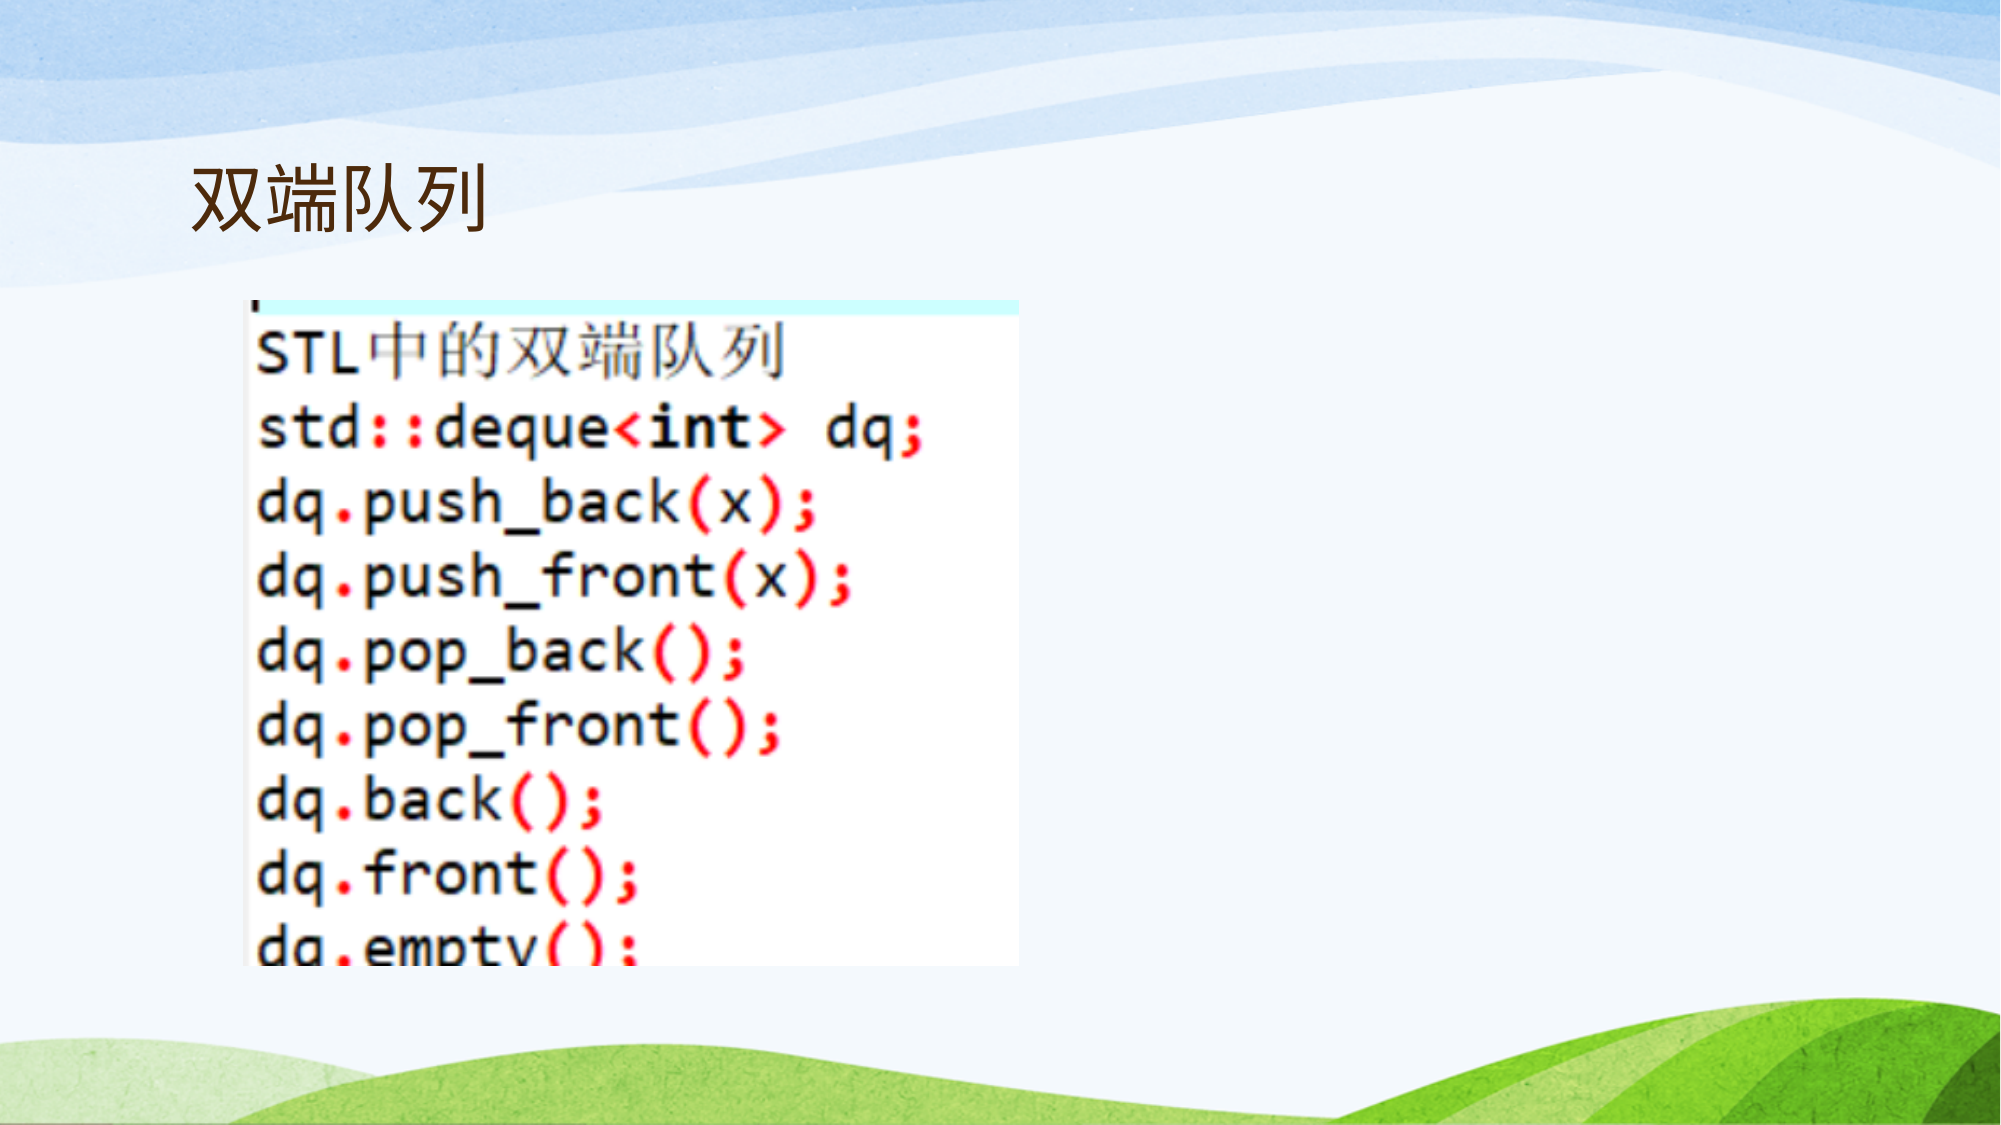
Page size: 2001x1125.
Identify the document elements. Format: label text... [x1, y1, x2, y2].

title 双端队列 [174, 50, 1825, 250]
picture [0, 0, 2001, 1125]
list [243, 300, 1019, 966]
